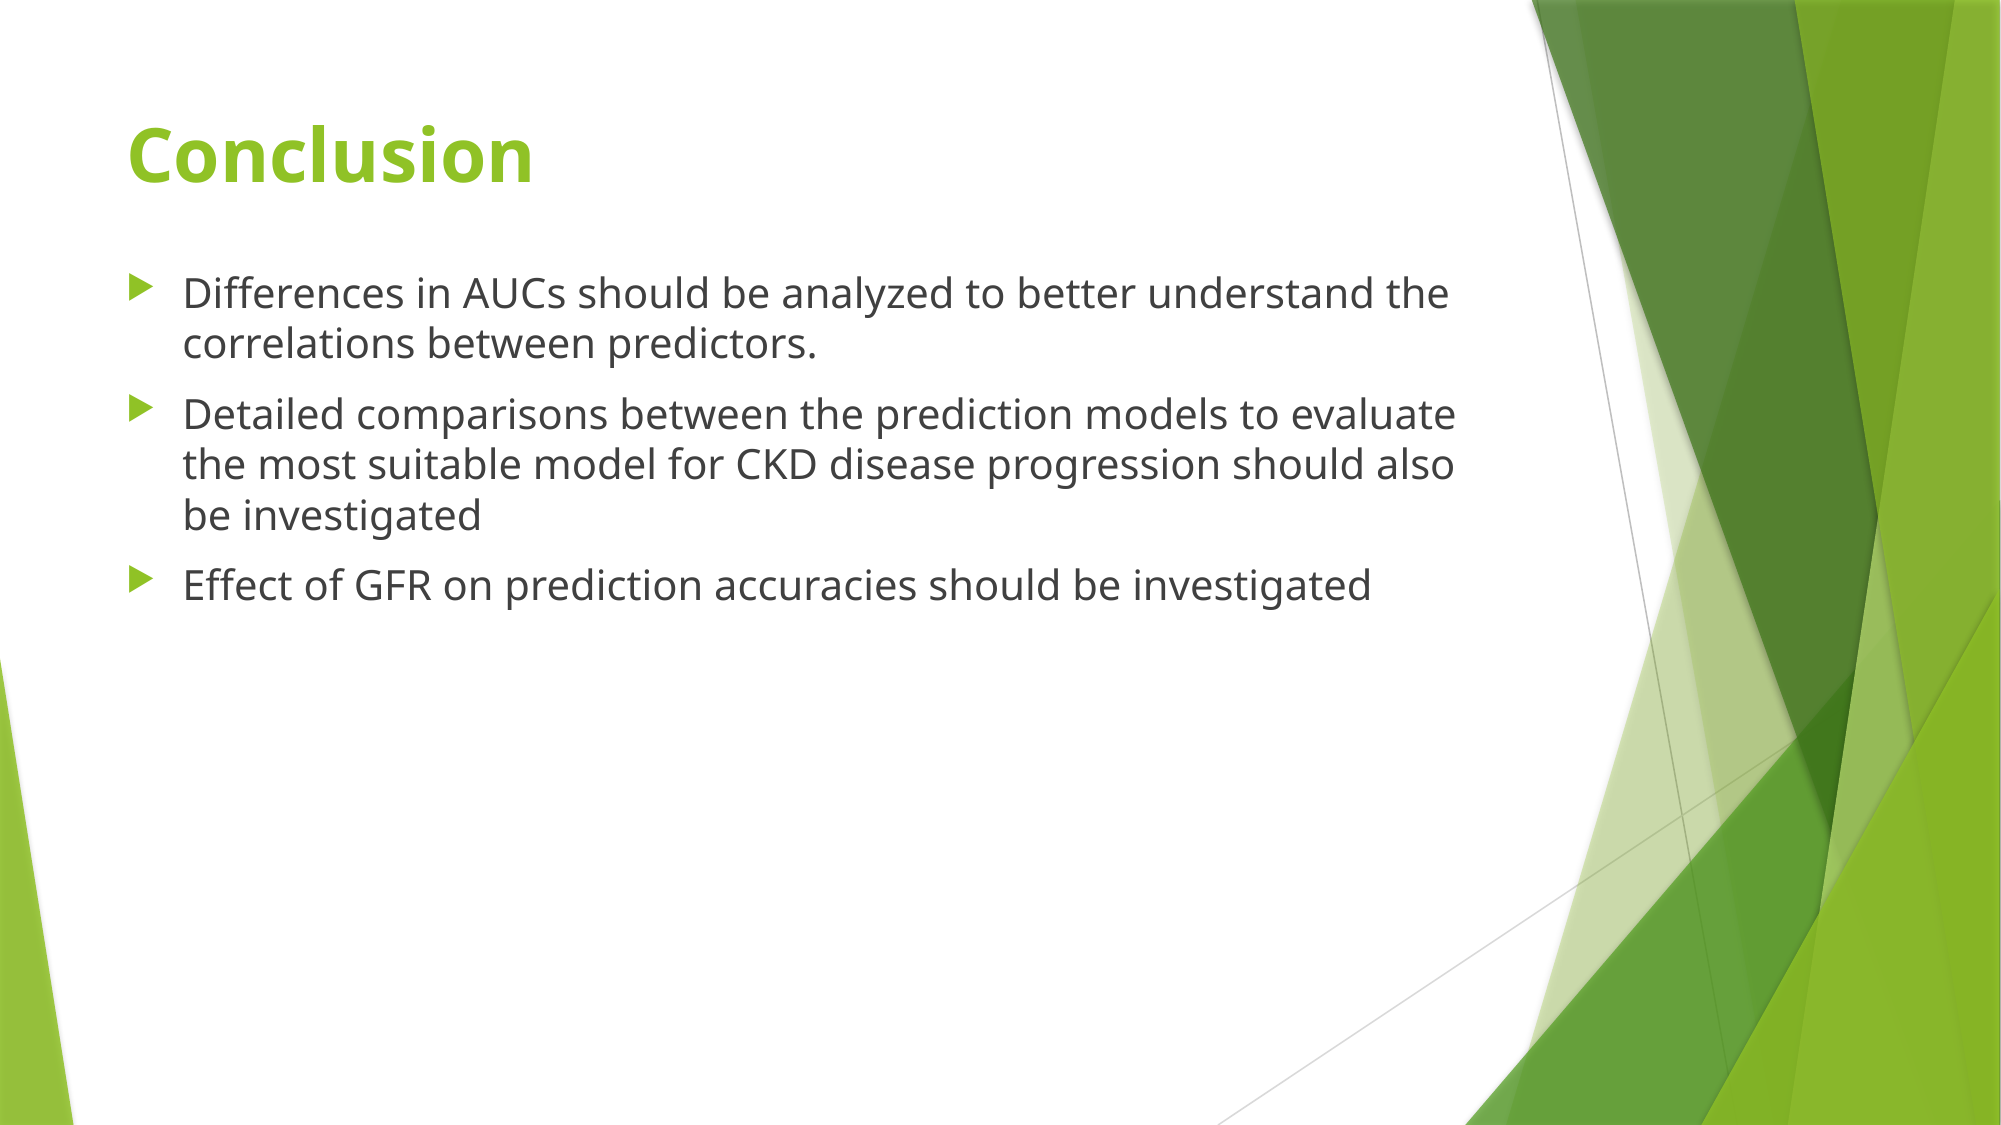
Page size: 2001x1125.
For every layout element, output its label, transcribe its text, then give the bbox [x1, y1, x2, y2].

title Conclusion [111, 99, 1522, 223]
list Differences in AUCs should be analyzed to better understand the correlations between predictors. Detailed comparisons between the prediction models to evaluate the most suitable model for CKD disease progression should also be investigated Effect of GFR on prediction accuracies should be investigated [111, 259, 1522, 992]
